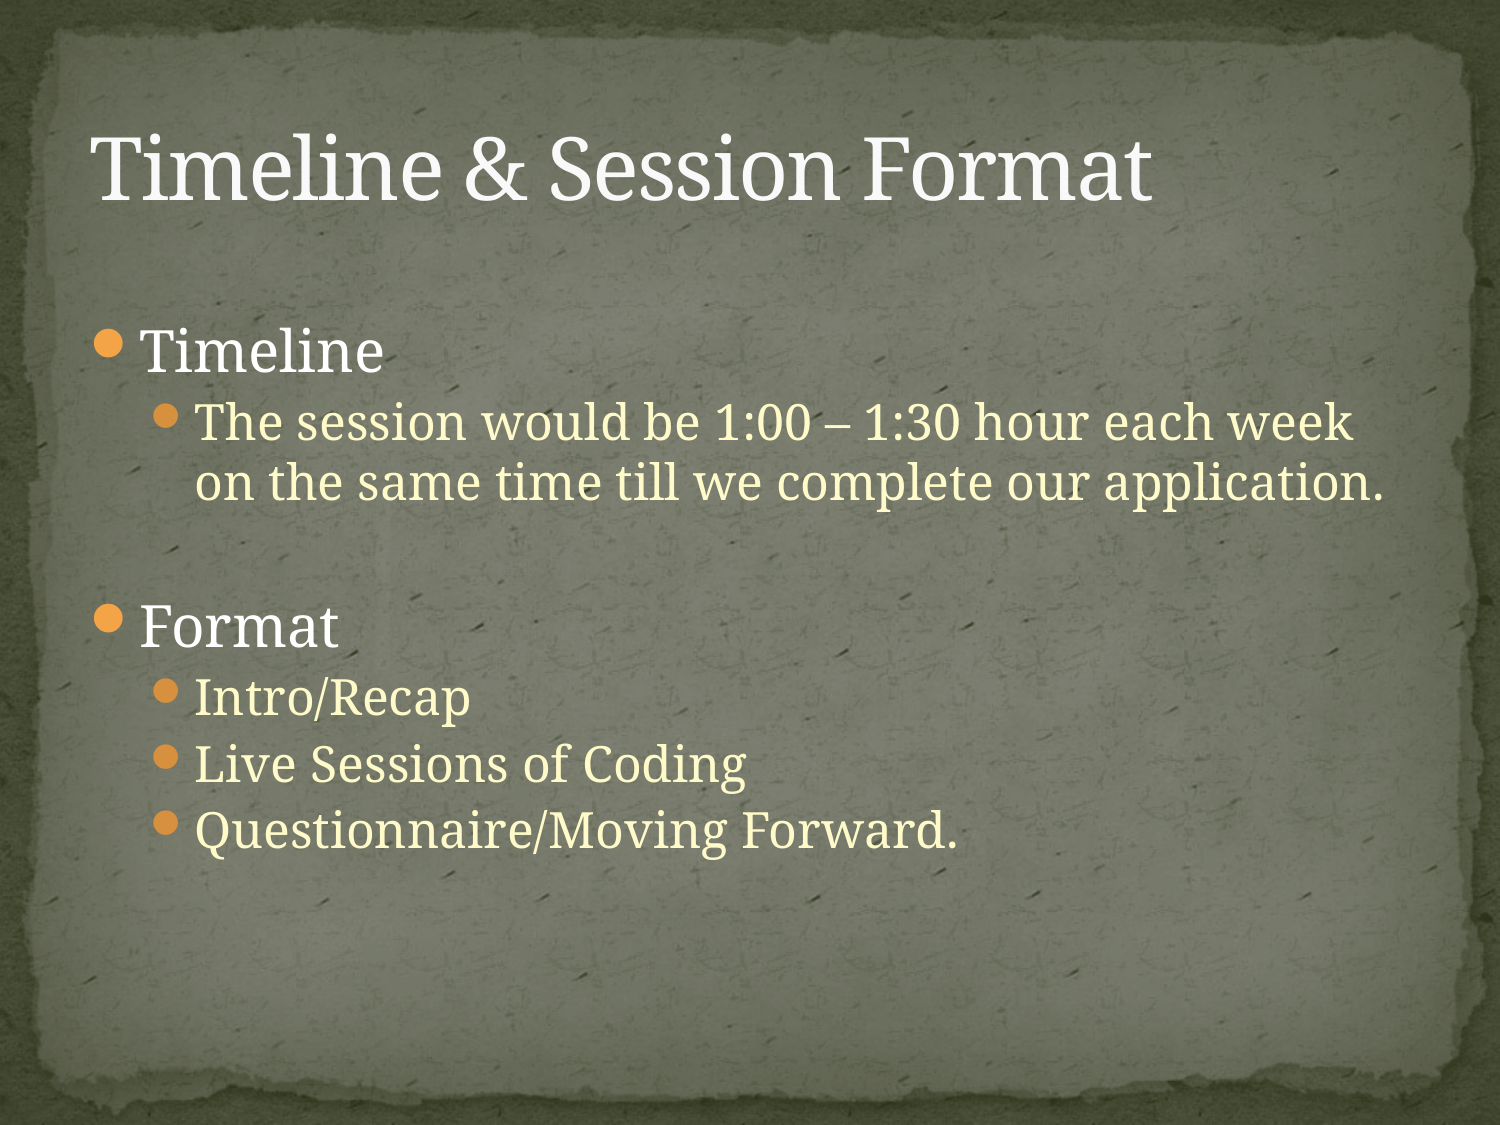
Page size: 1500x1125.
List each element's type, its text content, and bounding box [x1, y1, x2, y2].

title Timeline & Session Format [74, 24, 1425, 225]
list Timeline The session would be 1:00 – 1:30 hour each week on the same time till we complete our application. Format Intro/Recap Live Sessions of Coding Questionnaire/Moving Forward. [75, 224, 1425, 1063]
